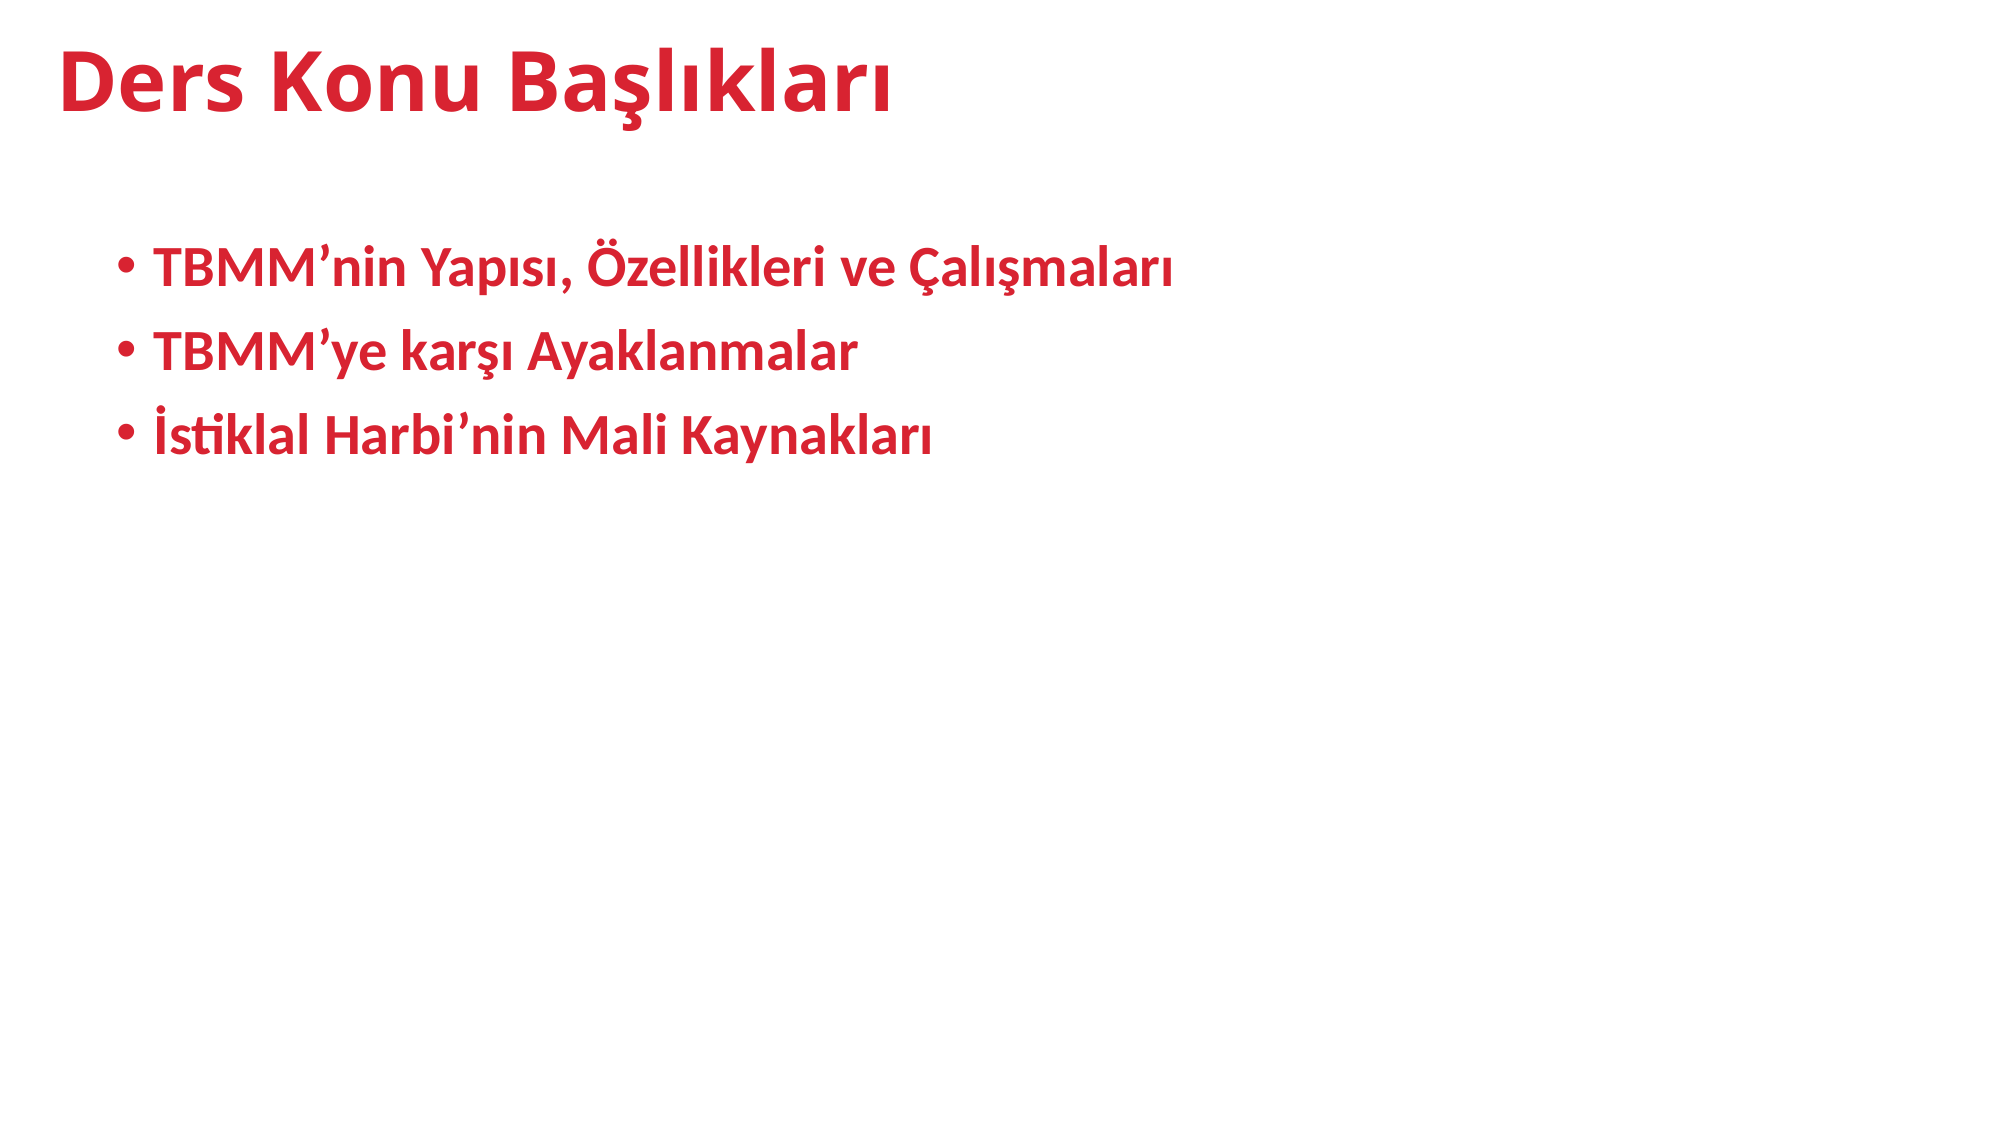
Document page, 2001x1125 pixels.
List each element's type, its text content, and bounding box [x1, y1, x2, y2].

text_box TBMM’nin Yapısı, Özellikleri ve Çalışmaları TBMM’ye karşı Ayaklanmalar İstiklal Harbi’nin Mali Kaynakları [101, 142, 1842, 960]
text_box Ders Konu Başlıkları [41, 32, 1463, 177]
